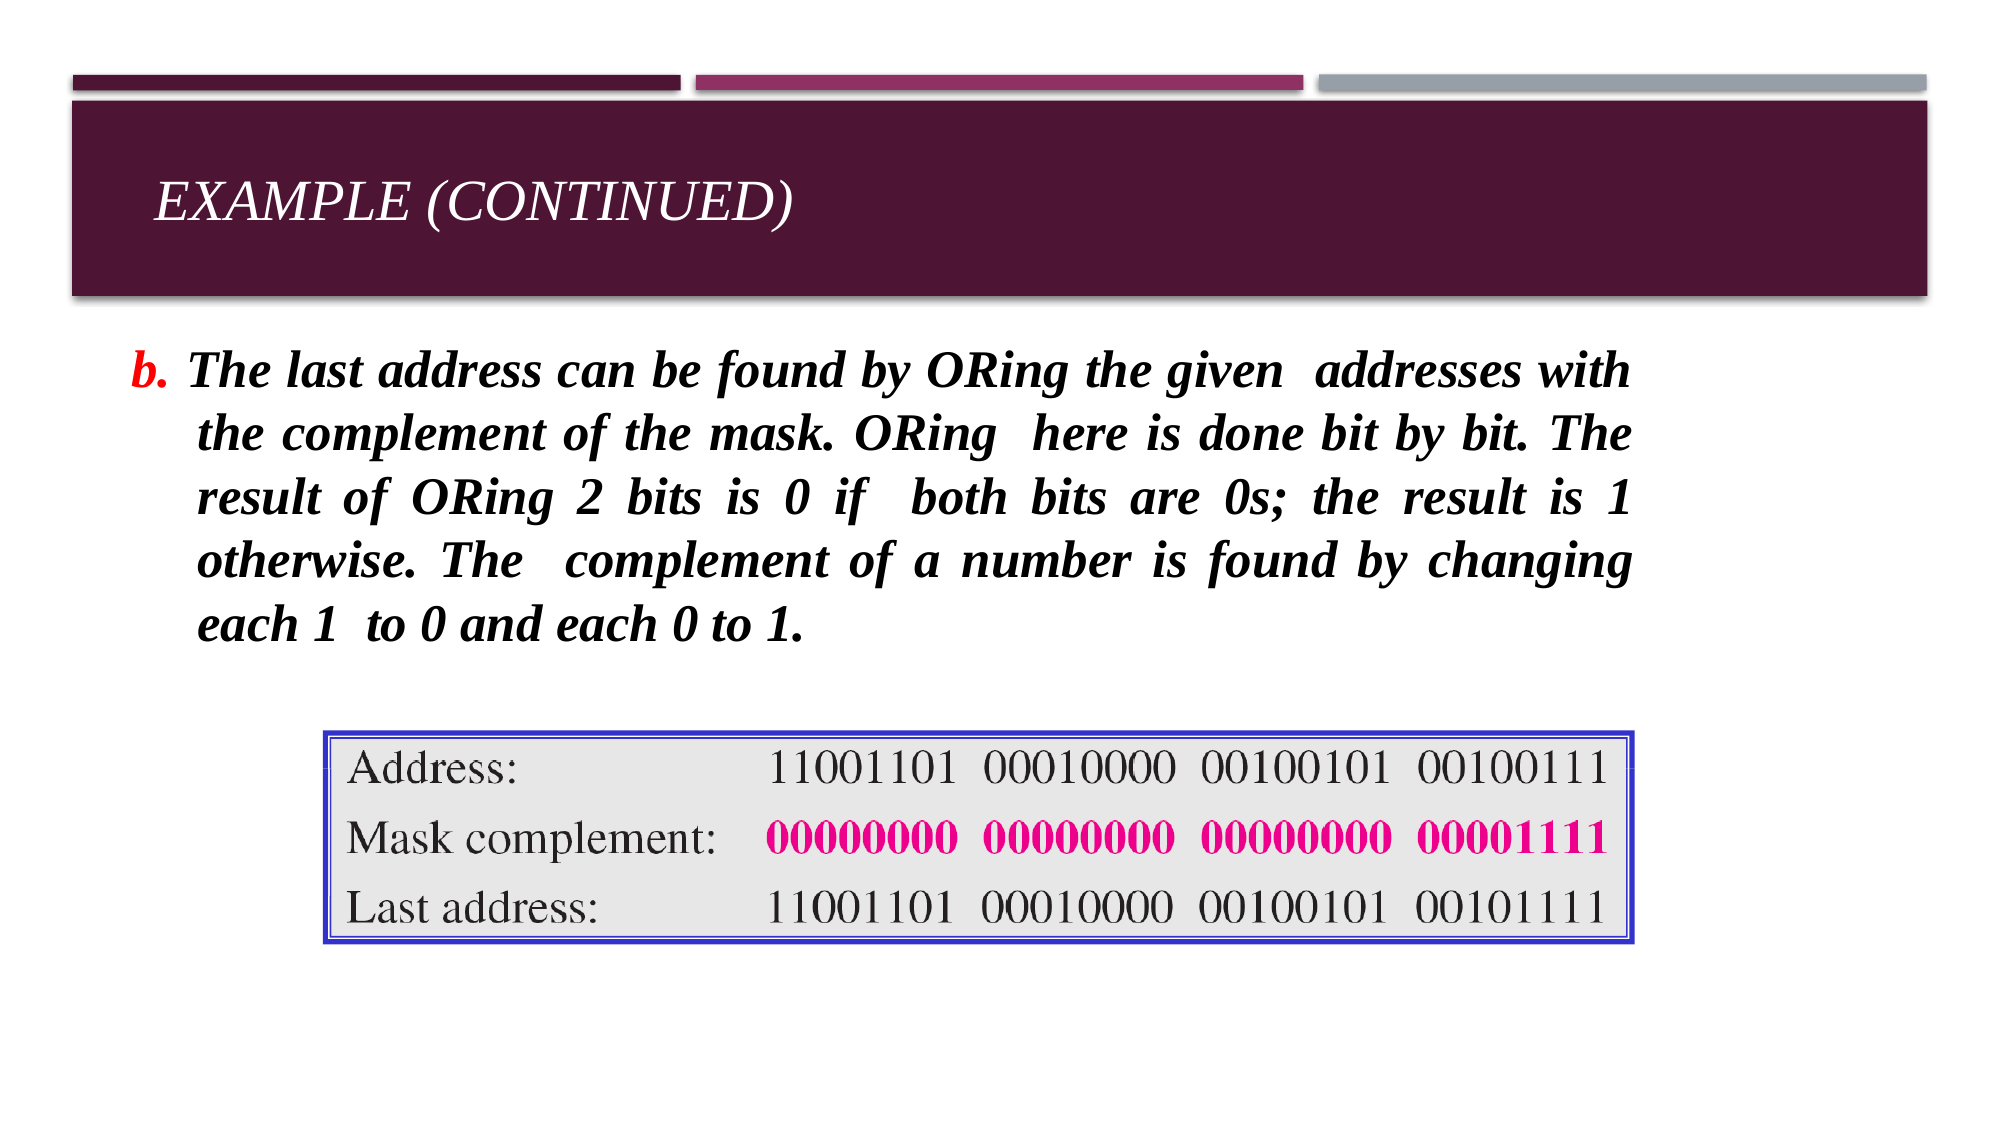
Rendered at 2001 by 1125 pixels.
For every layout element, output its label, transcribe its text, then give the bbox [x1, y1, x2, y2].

title Example (continued) [152, 101, 803, 291]
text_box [322, 729, 1636, 945]
text_box b. The last address can be found by ORing the given addresses with the complement of the mask. ORing here is done bit by bit. The result of ORing 2 bits is 0 if both bits are 0s; the result is 1 otherwise. The complement of a number is found by changing each 1 to 0 and each 0 to 1. [129, 332, 1635, 652]
